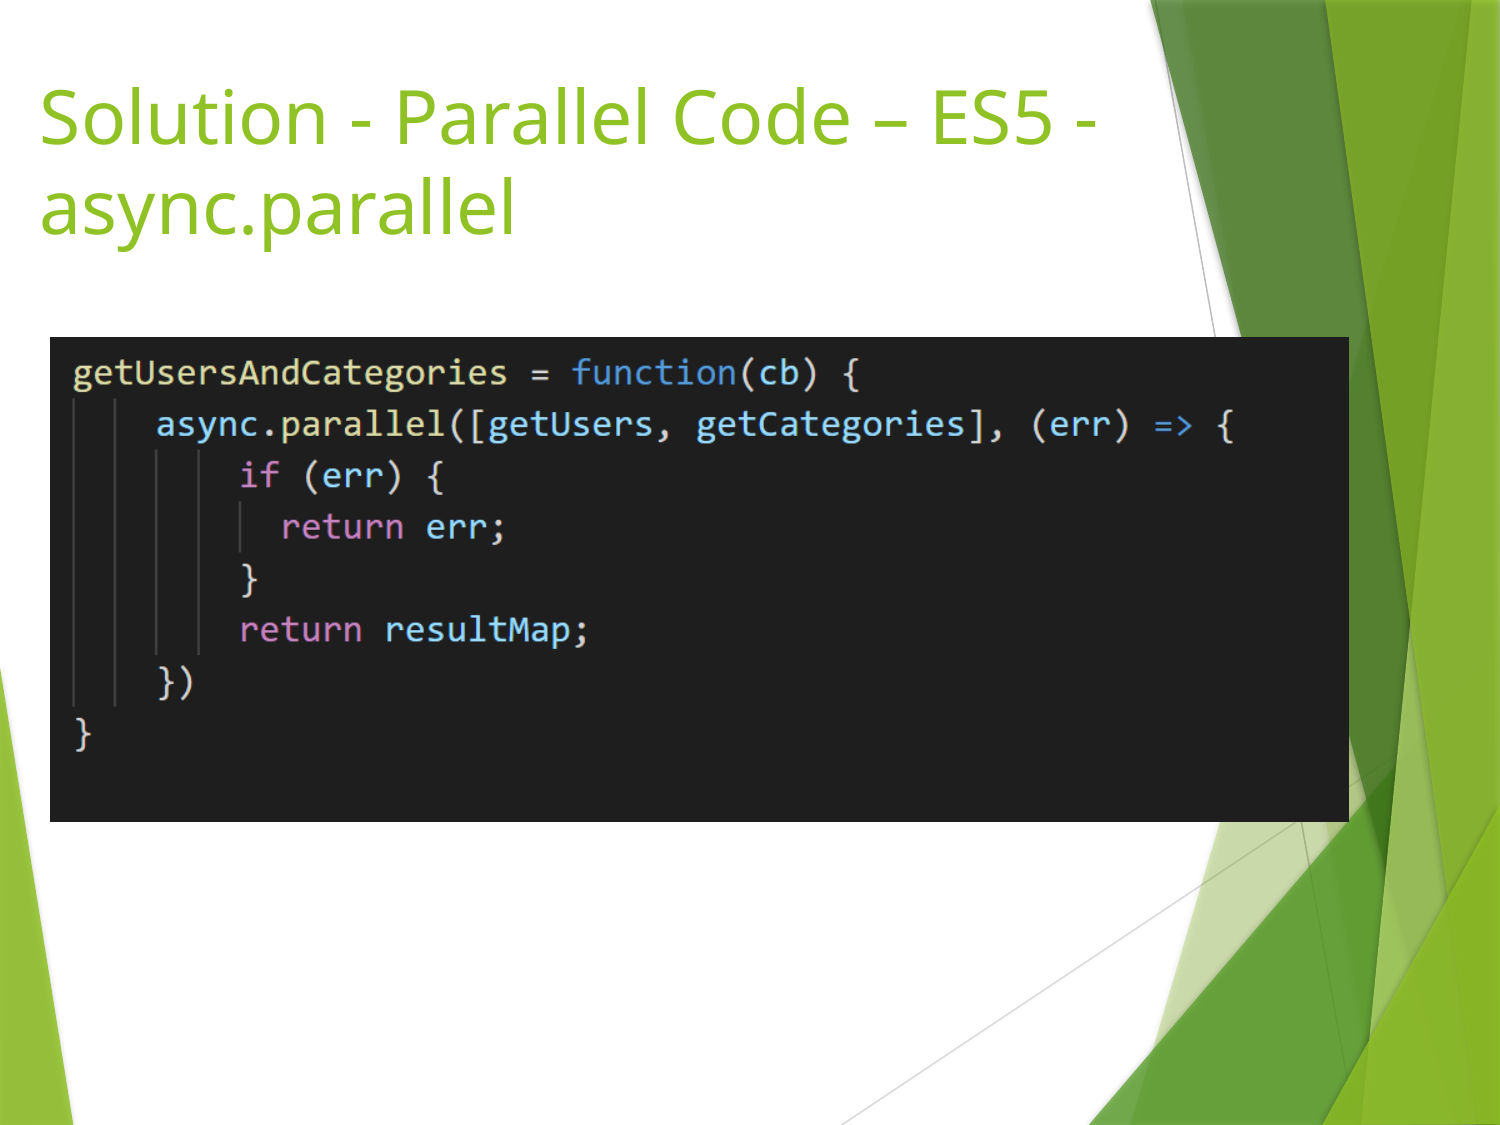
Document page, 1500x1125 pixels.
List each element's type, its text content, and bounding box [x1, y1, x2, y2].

picture [49, 336, 1350, 822]
title Solution - Parallel Code – ES5 - async.parallel [24, 62, 1142, 280]
